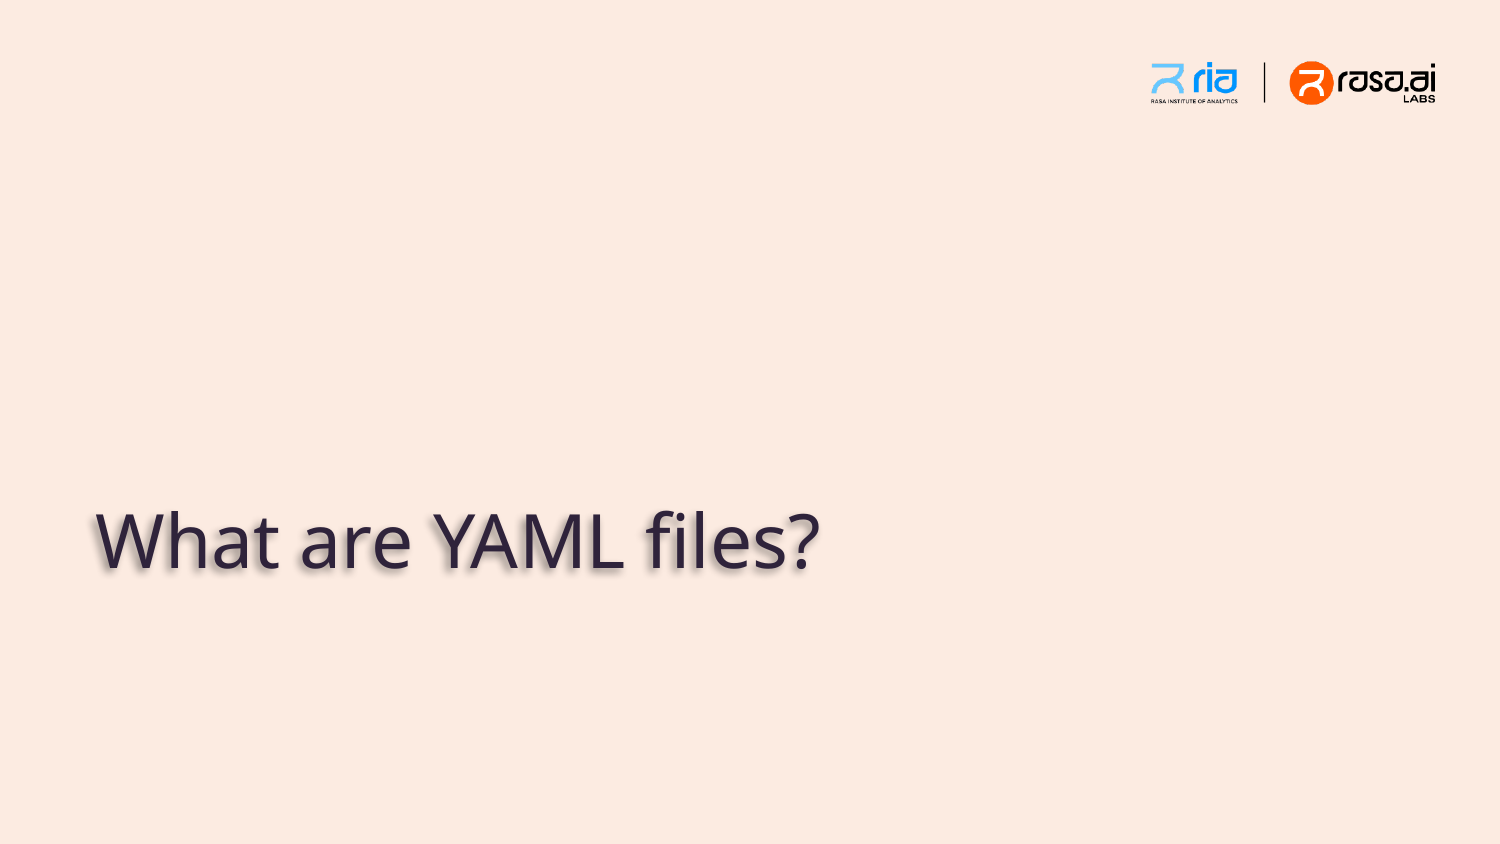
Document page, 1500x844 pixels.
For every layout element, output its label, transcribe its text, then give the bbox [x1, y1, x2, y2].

picture [1149, 59, 1435, 105]
title What are YAML files? [93, 497, 889, 641]
